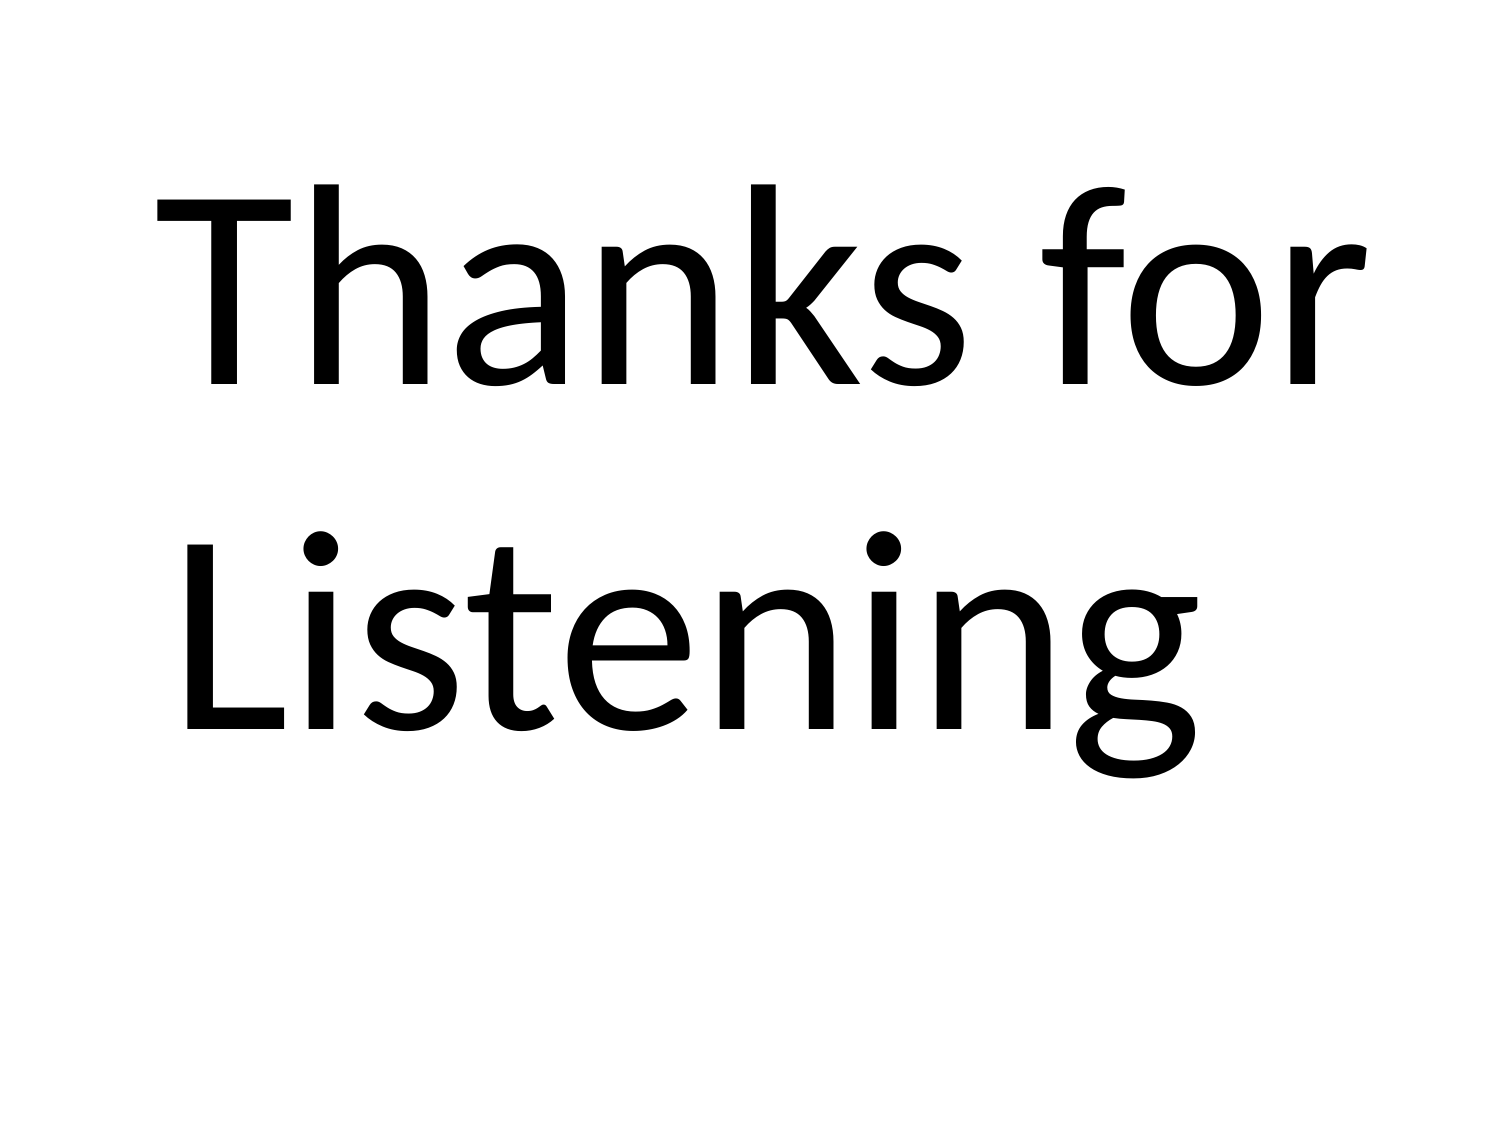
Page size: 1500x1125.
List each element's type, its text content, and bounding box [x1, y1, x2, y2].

list Thanks for Listening [88, 90, 1439, 833]
